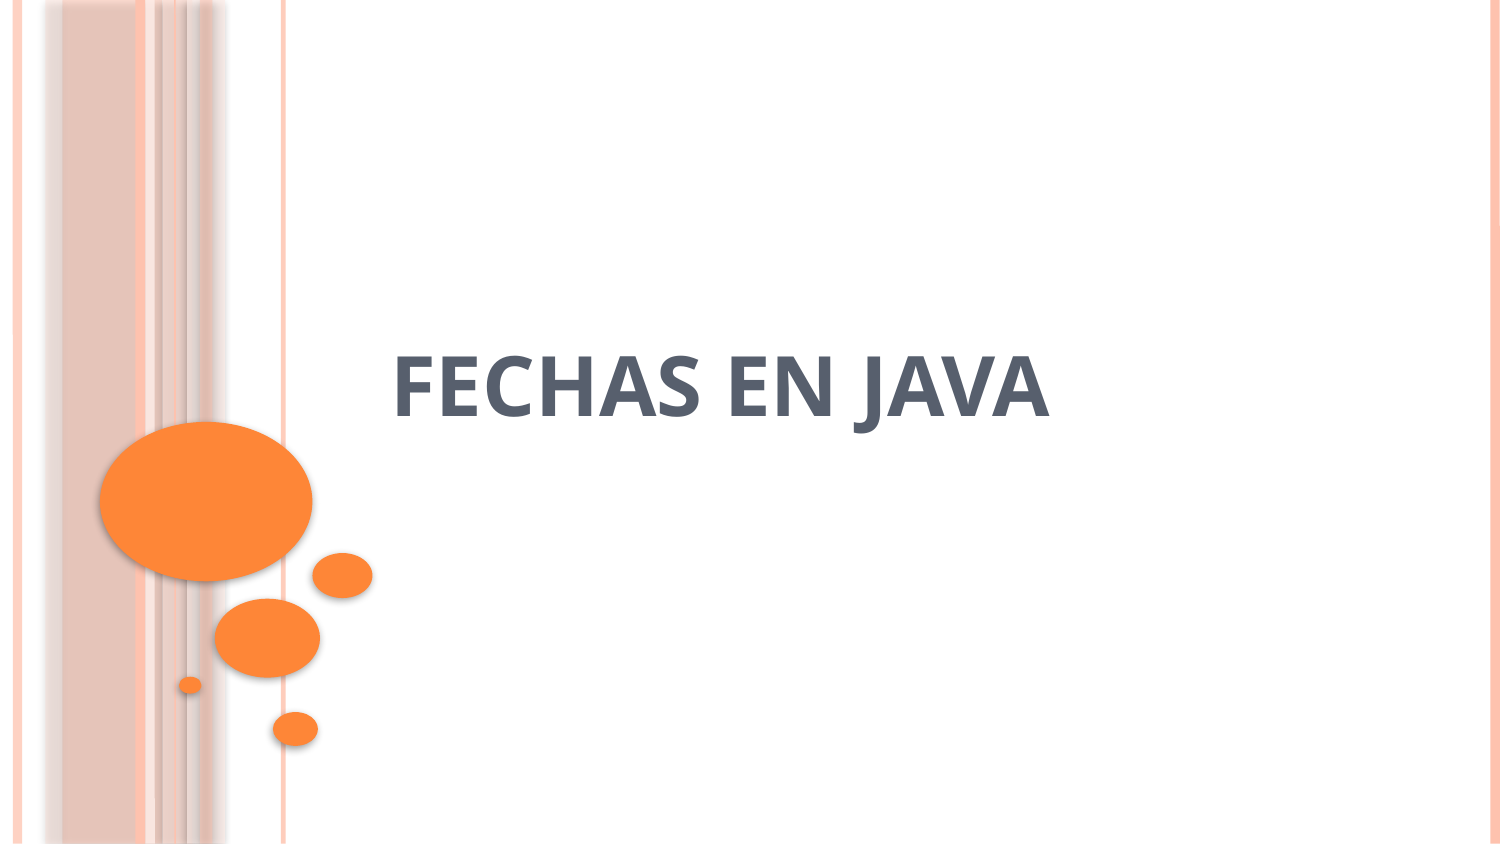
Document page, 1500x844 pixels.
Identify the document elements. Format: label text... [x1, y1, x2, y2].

title Fechas en Java [53, 215, 1388, 441]
